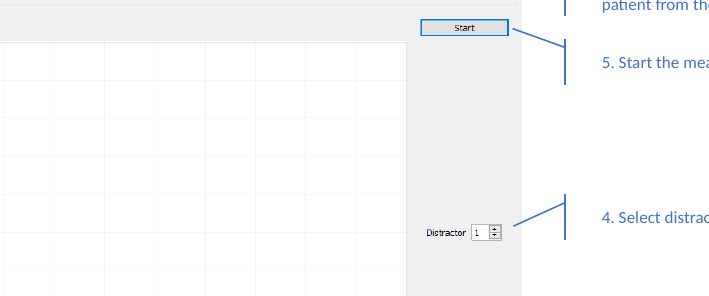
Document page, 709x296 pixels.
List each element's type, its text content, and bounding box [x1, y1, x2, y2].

text_box 4. Select distractor number [590, 194, 709, 240]
text_box 5. Start the measurement [590, 39, 709, 85]
text_box 3. (Optional) Disable / Enable changing patient from the dropdown menu [590, 0, 709, 16]
picture [0, 0, 522, 296]
